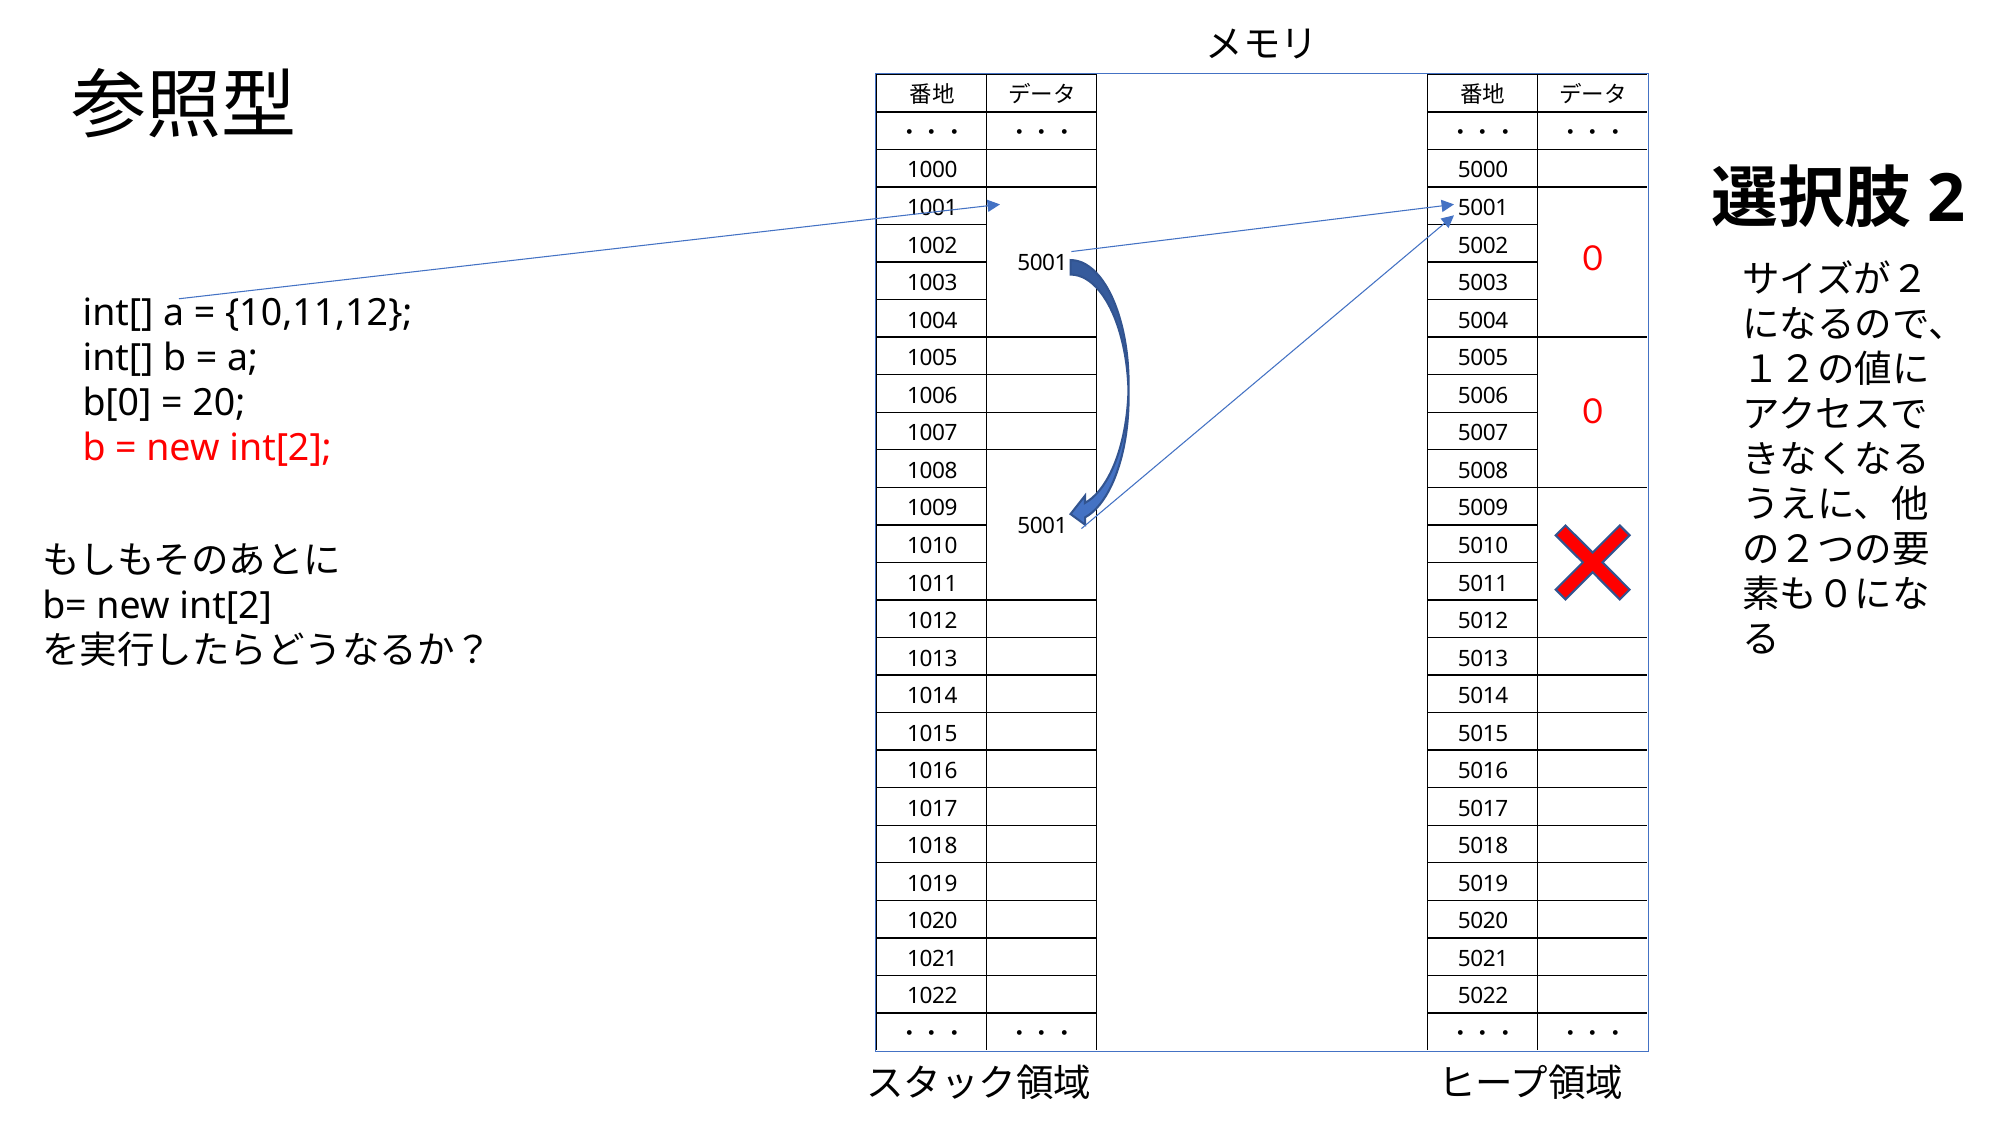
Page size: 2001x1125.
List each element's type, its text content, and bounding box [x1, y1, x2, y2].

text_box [1081, 215, 1455, 529]
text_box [1071, 204, 1454, 252]
picture [875, 73, 1649, 1052]
text_box サイズが２ になるので、 １２の値にアクセスできなくなるうえに、他の２つの要素も０になる [1727, 247, 1965, 668]
text_box もしもそのあとに b= new int[2] を実行したらどうなるか？ [27, 528, 864, 724]
text_box 選択肢2 [1696, 147, 2000, 243]
text_box int[] a = {10,11,12}; int[] b = a; b[0] = 20; b = new int[2]; [67, 280, 611, 476]
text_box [178, 204, 1000, 299]
text_box ヒープ領域 [1423, 1051, 1721, 1111]
text_box スタック領域 [851, 1051, 1149, 1111]
text_box 参照型 [56, 49, 583, 155]
text_box メモリ [1191, 13, 1469, 73]
